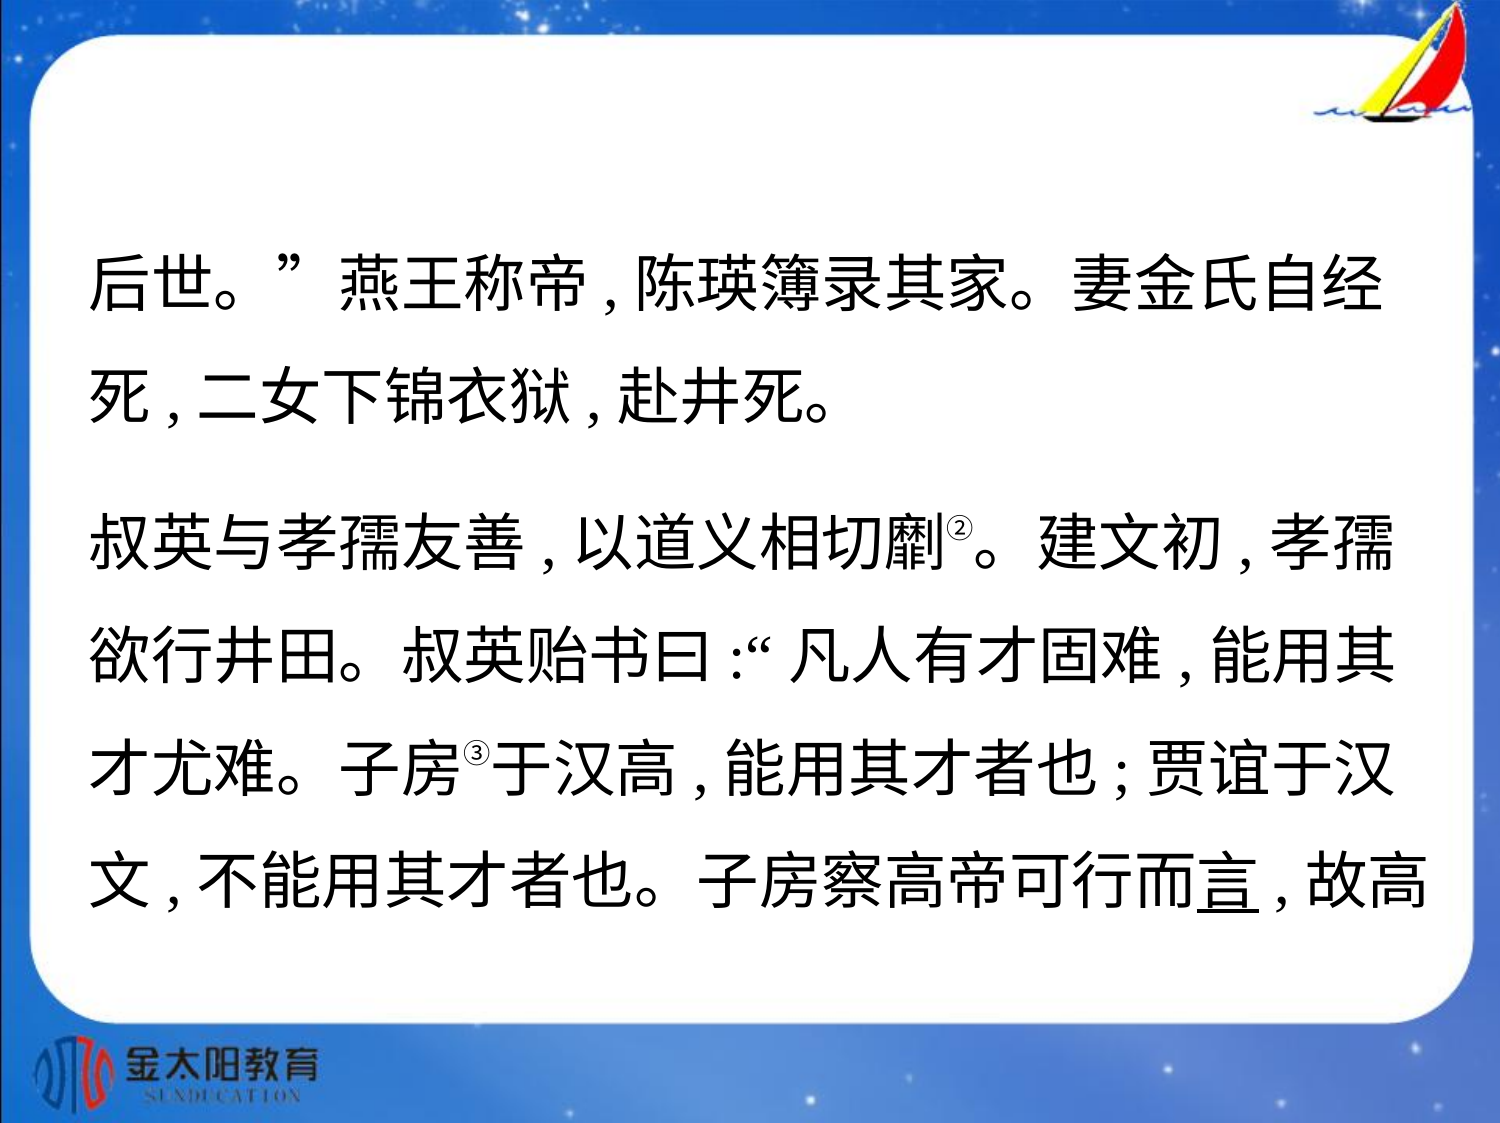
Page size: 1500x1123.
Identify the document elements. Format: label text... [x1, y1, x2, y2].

picture [0, 0, 1500, 1123]
text_box 叔英与孝孺友善,以道义相切劘②。建文初,孝孺 欲行井田。叔英贻书曰:“凡人有才固难,能用其 才尤难。子房③于汉高,能用其才者也;贾谊于汉 文,不能用其才者也。子房察高帝可行而言,故高 [88, 465, 1453, 917]
text_box 后世。”燕王称帝,陈瑛簿录其家。妻金氏自经 死,二女下锦衣狱,赴井死。 [88, 206, 1453, 433]
